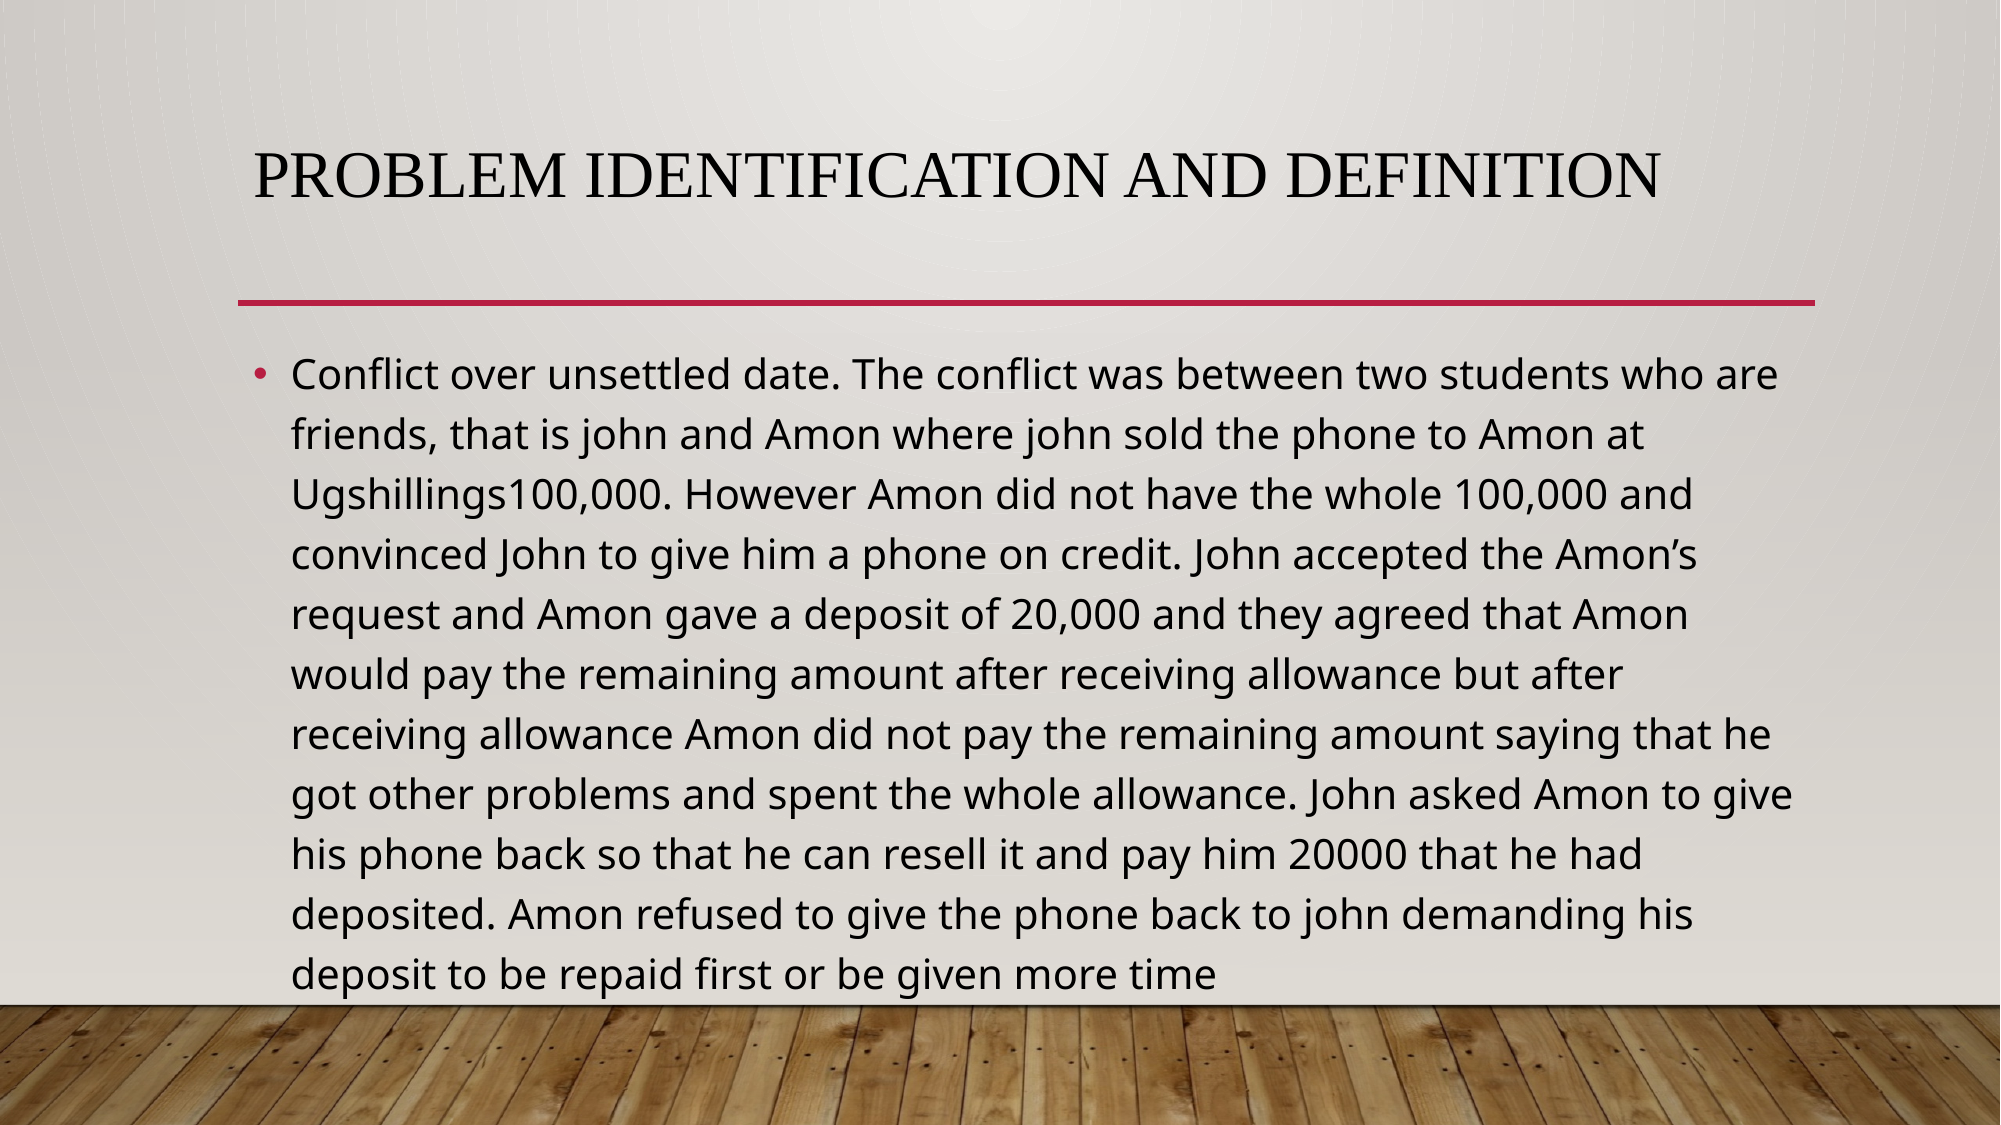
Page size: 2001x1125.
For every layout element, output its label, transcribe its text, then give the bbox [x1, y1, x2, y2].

title Problem identification and definition [238, 131, 1814, 305]
list Conflict over unsettled date. The conflict was between two students who are friends, that is john and Amon where john sold the phone to Amon at Ugshillings100,000. However Amon did not have the whole 100,000 and convinced John to give him a phone on credit. John accepted the Amon’s request and Amon gave a deposit of 20,000 and they agreed that Amon would pay the remaining amount after receiving allowance but after receiving allowance Amon did not pay the remaining amount saying that he got other problems and spent the whole allowance. John asked Amon to give his phone back so that he can resell it and pay him 20000 that he had deposited. Amon refused to give the phone back to john demanding his deposit to be repaid first or be given more time [238, 330, 1814, 897]
picture [0, 1005, 2000, 1125]
